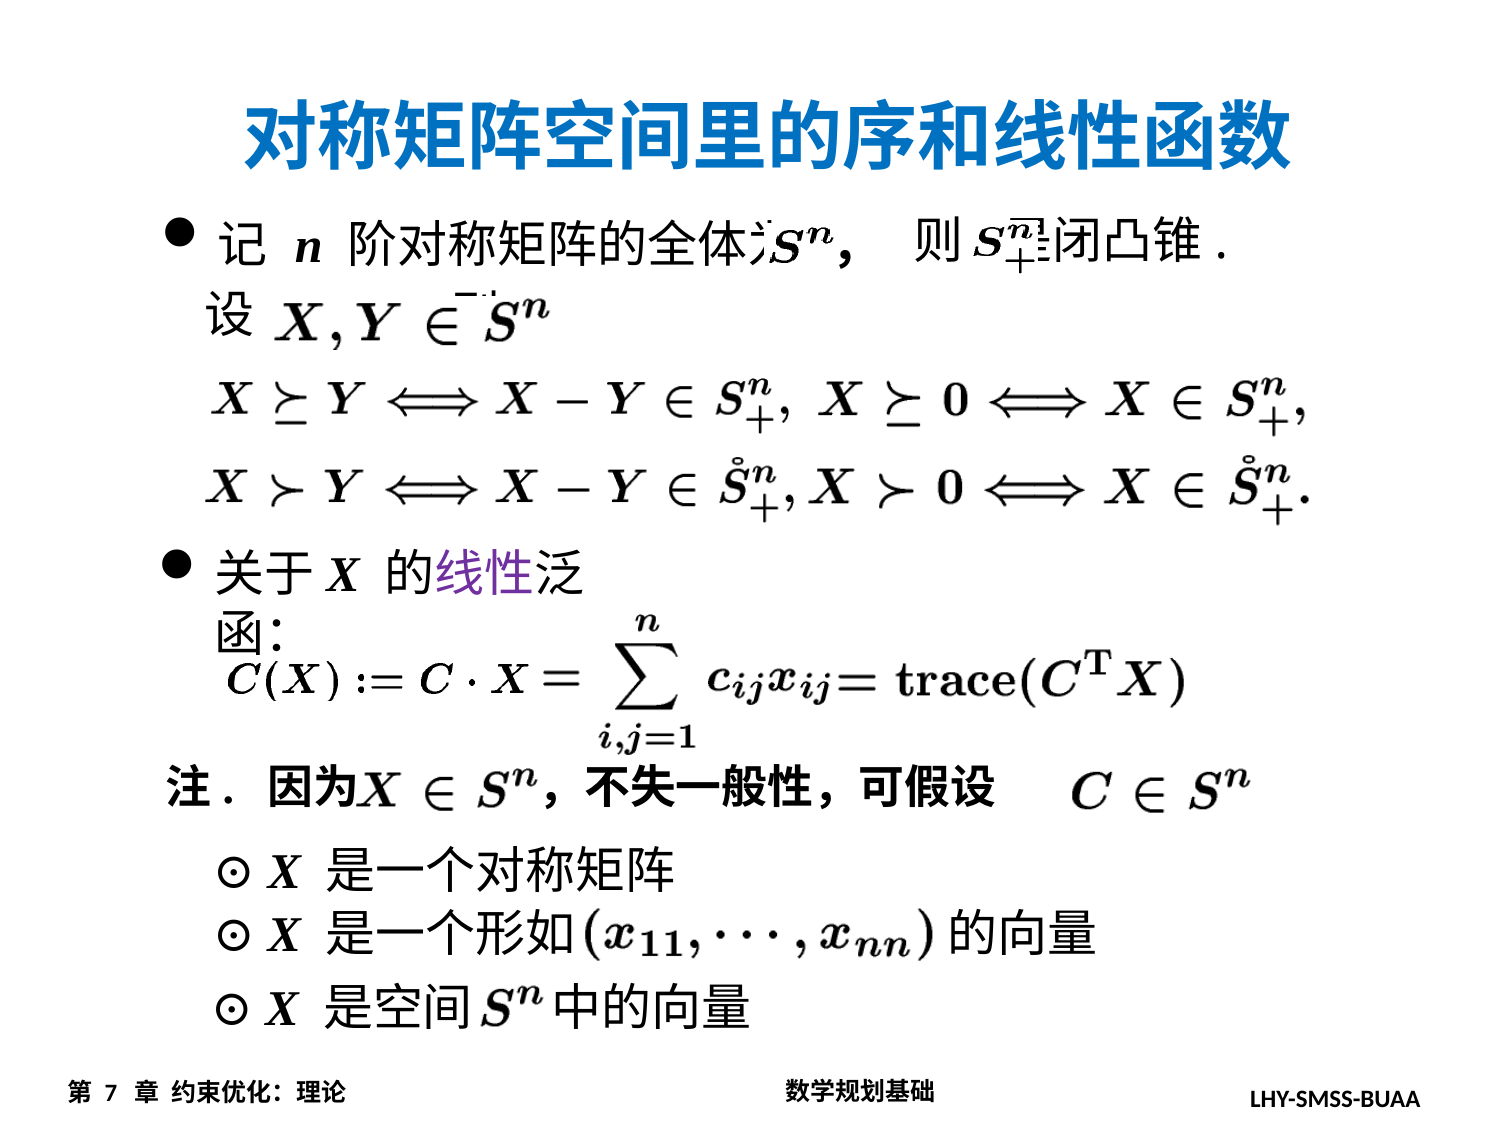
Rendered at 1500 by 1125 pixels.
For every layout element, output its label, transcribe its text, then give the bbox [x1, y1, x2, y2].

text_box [150, 749, 1305, 822]
text_box 关于X 的线性泛函： [143, 533, 663, 669]
picture [224, 658, 531, 701]
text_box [189, 274, 726, 351]
picture [805, 453, 1313, 528]
picture [816, 373, 1309, 439]
picture [542, 610, 1187, 749]
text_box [134, 192, 1367, 283]
picture [208, 376, 792, 436]
text_box 对称矩阵空间里的序和线性函数 [134, 64, 1400, 186]
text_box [195, 830, 1142, 1044]
picture [202, 454, 796, 524]
